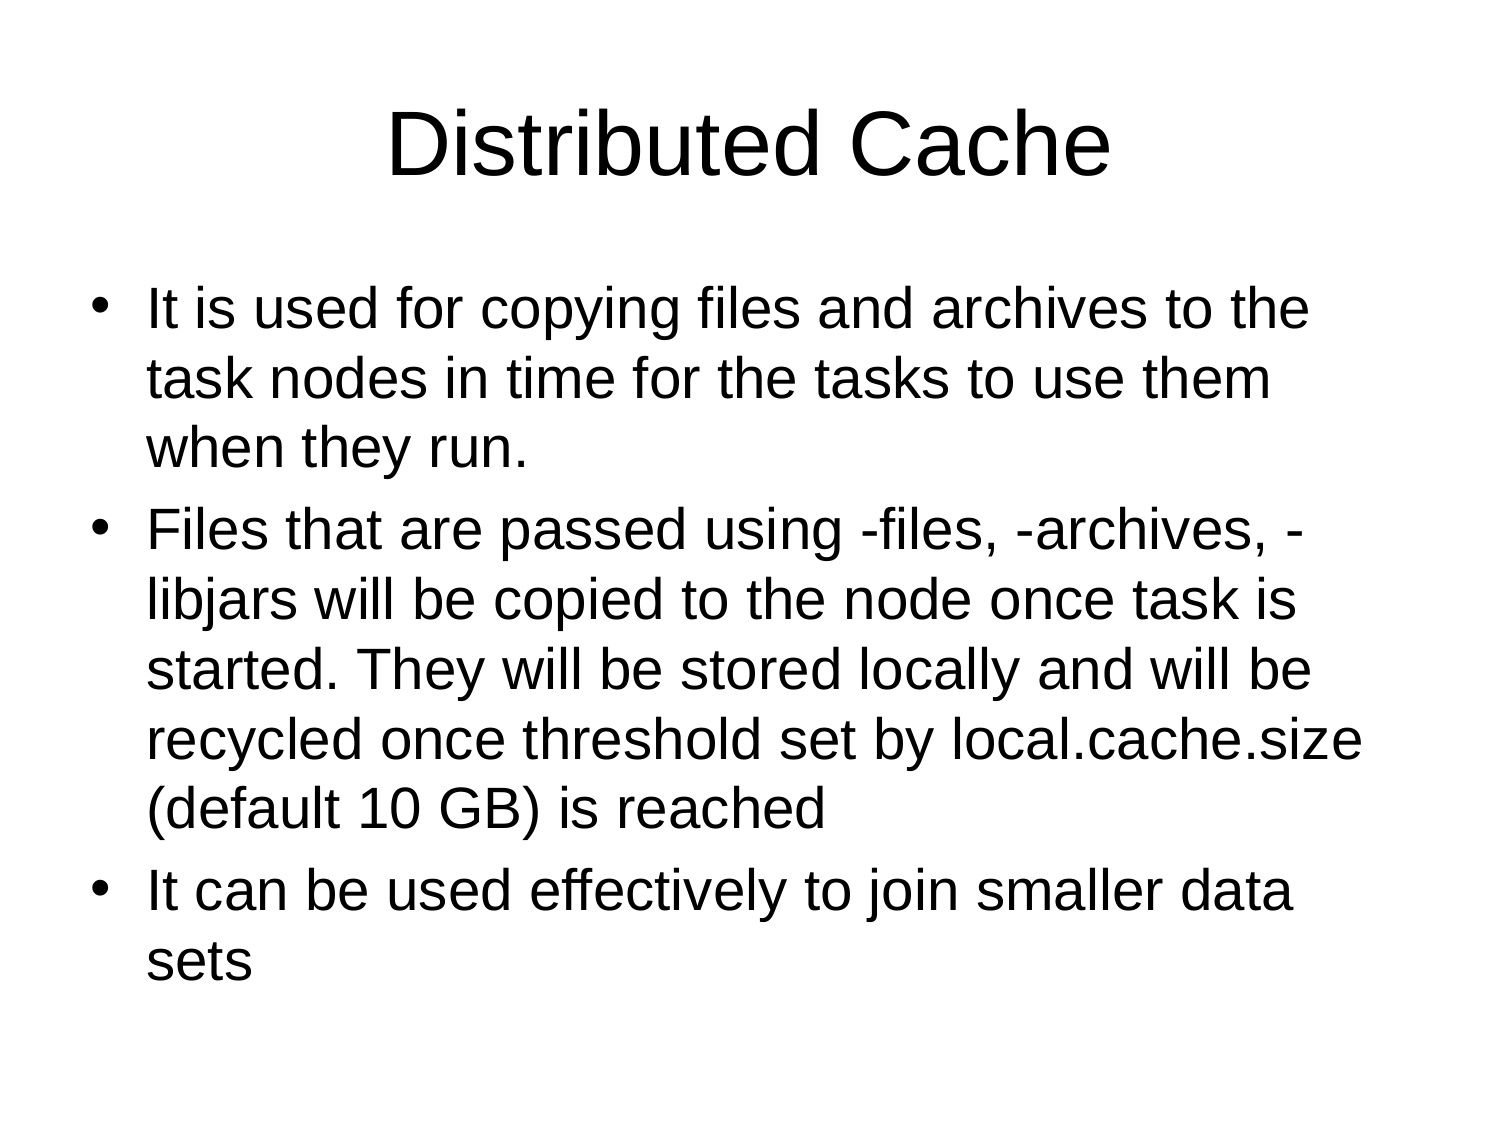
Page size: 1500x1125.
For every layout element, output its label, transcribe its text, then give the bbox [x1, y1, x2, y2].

list It is used for copying files and archives to the task nodes in time for the tasks to use them when they run. Files that are passed using -files, -archives, -libjars will be copied to the node once task is started. They will be stored locally and will be recycled once threshold set by local.cache.size (default 10 GB) is reached It can be used effectively to join smaller data sets [75, 262, 1425, 1005]
title Distributed Cache [75, 45, 1425, 233]
